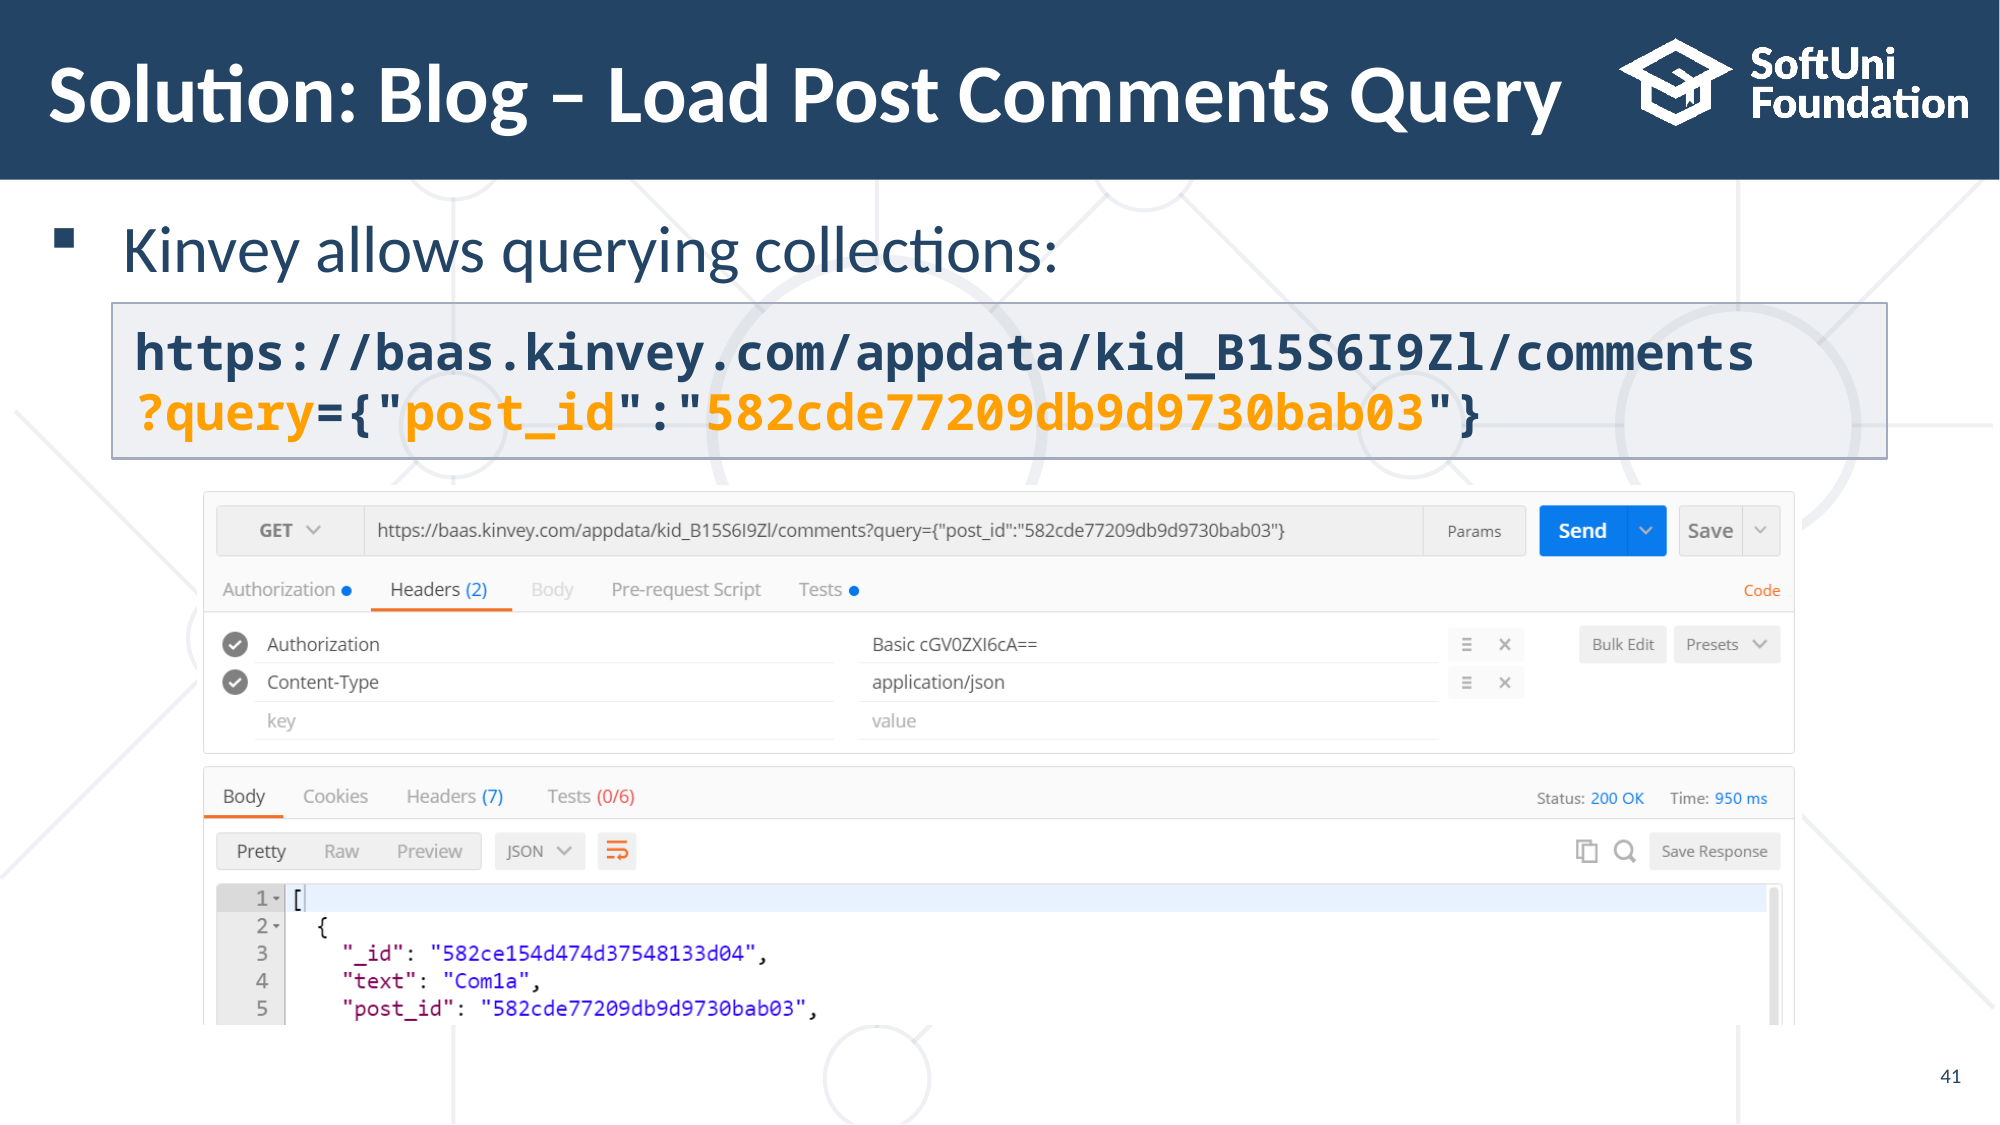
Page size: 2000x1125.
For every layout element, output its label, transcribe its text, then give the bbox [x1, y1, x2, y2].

picture [197, 485, 1802, 1025]
picture [1618, 38, 1968, 126]
text_box https://baas.kinvey.com/appdata/kid_B15S6I9Zl/comments ?query={"post_id":"582cde77209db9d9730bab03"} [111, 303, 1888, 459]
list Kinvey allows querying collections: [31, 196, 1970, 1050]
slide_number 41 [1896, 1049, 1968, 1101]
title Solution: Blog – Load Post Comments Query [31, 16, 1591, 162]
